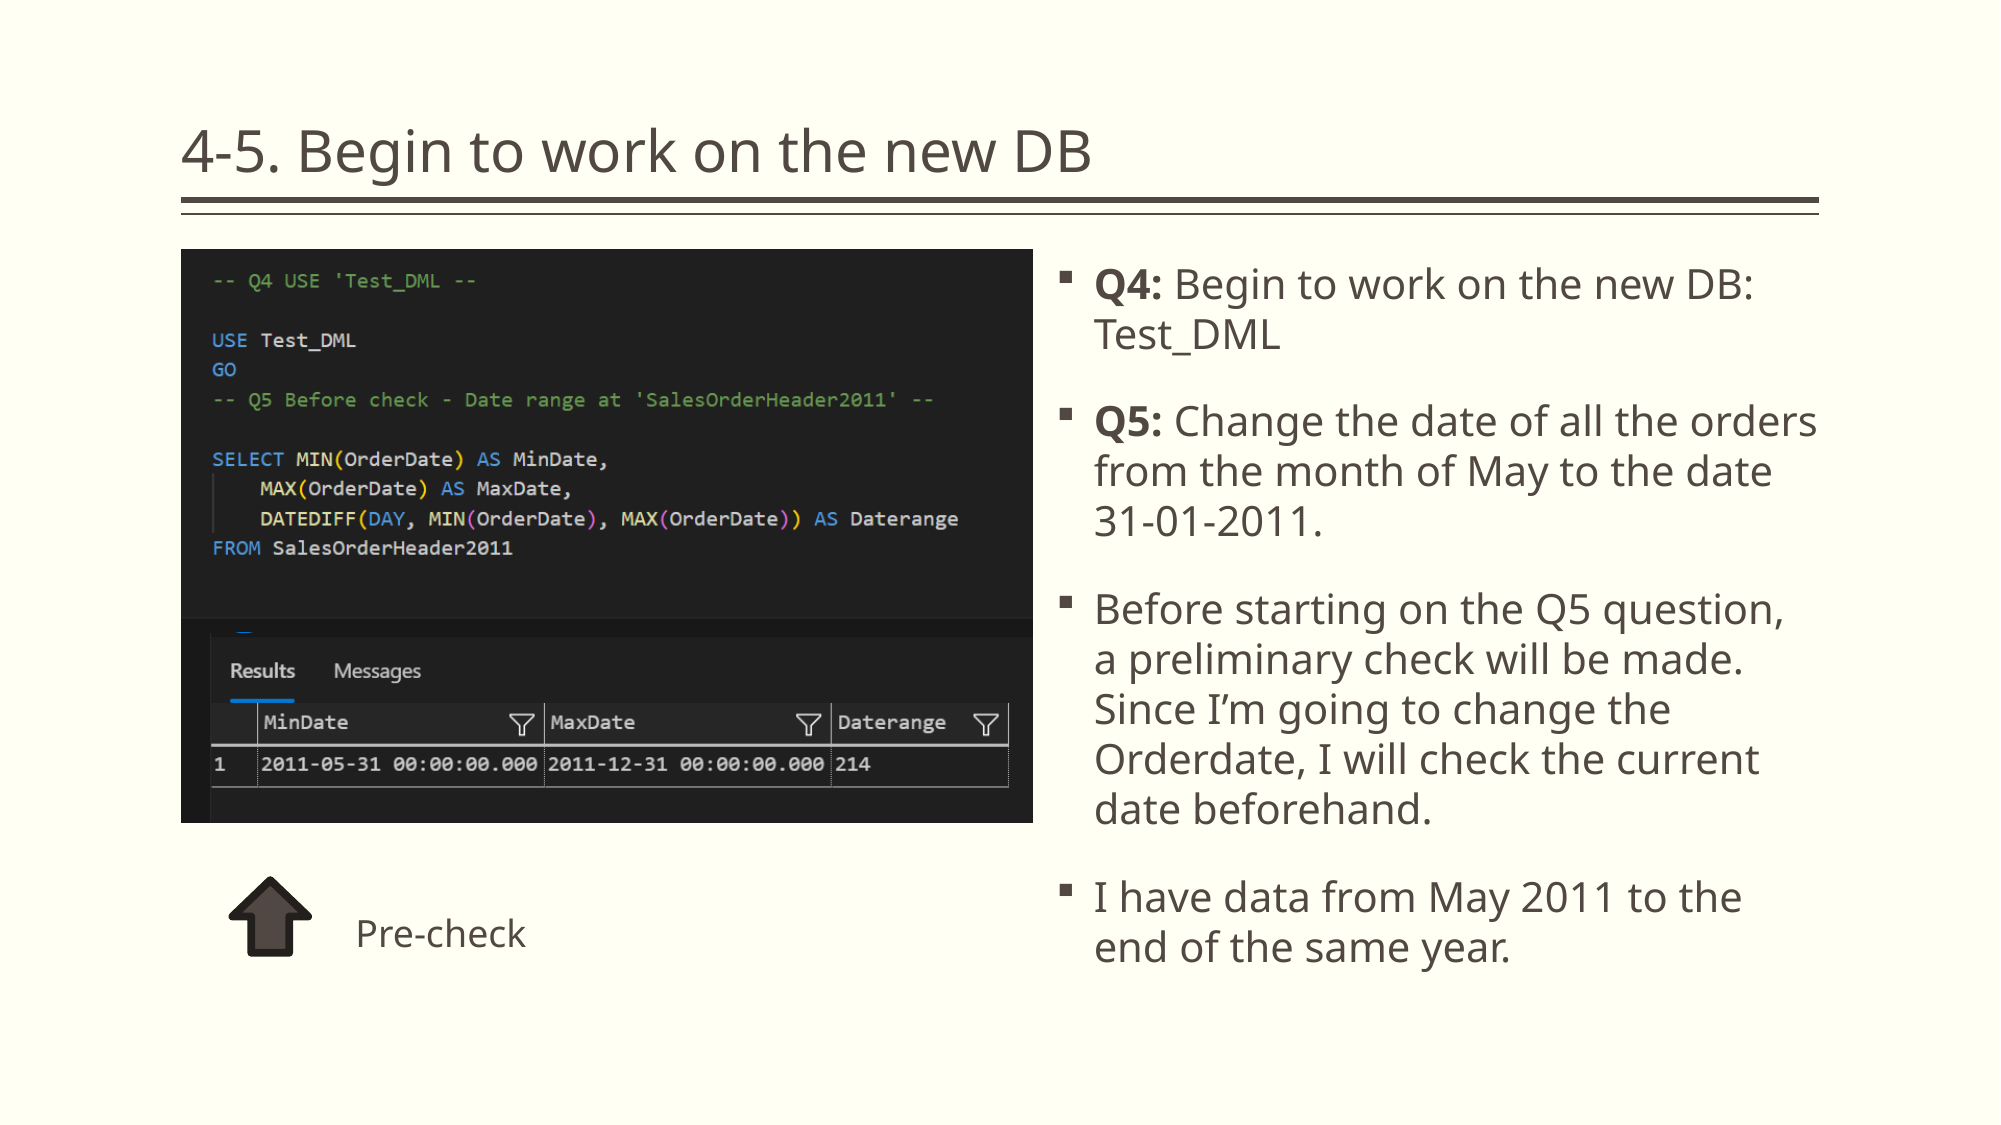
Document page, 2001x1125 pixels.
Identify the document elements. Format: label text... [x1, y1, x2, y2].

list Q4: Begin to work on the new DB: Test_DML Q5: Change the date of all the orders from the month of May to the date 31-01-2011. Before starting on the Q5 question, a preliminary check will be made. Since I’m going to change the Orderdate, I will check the current date beforehand. I have data from May 2011 to the end of the same year. [1056, 249, 1819, 1000]
picture [181, 249, 1033, 823]
title 4-5. Begin to work on the new DB [181, 12, 1819, 193]
text_box Pre-check [340, 902, 542, 963]
text_box [228, 876, 313, 957]
